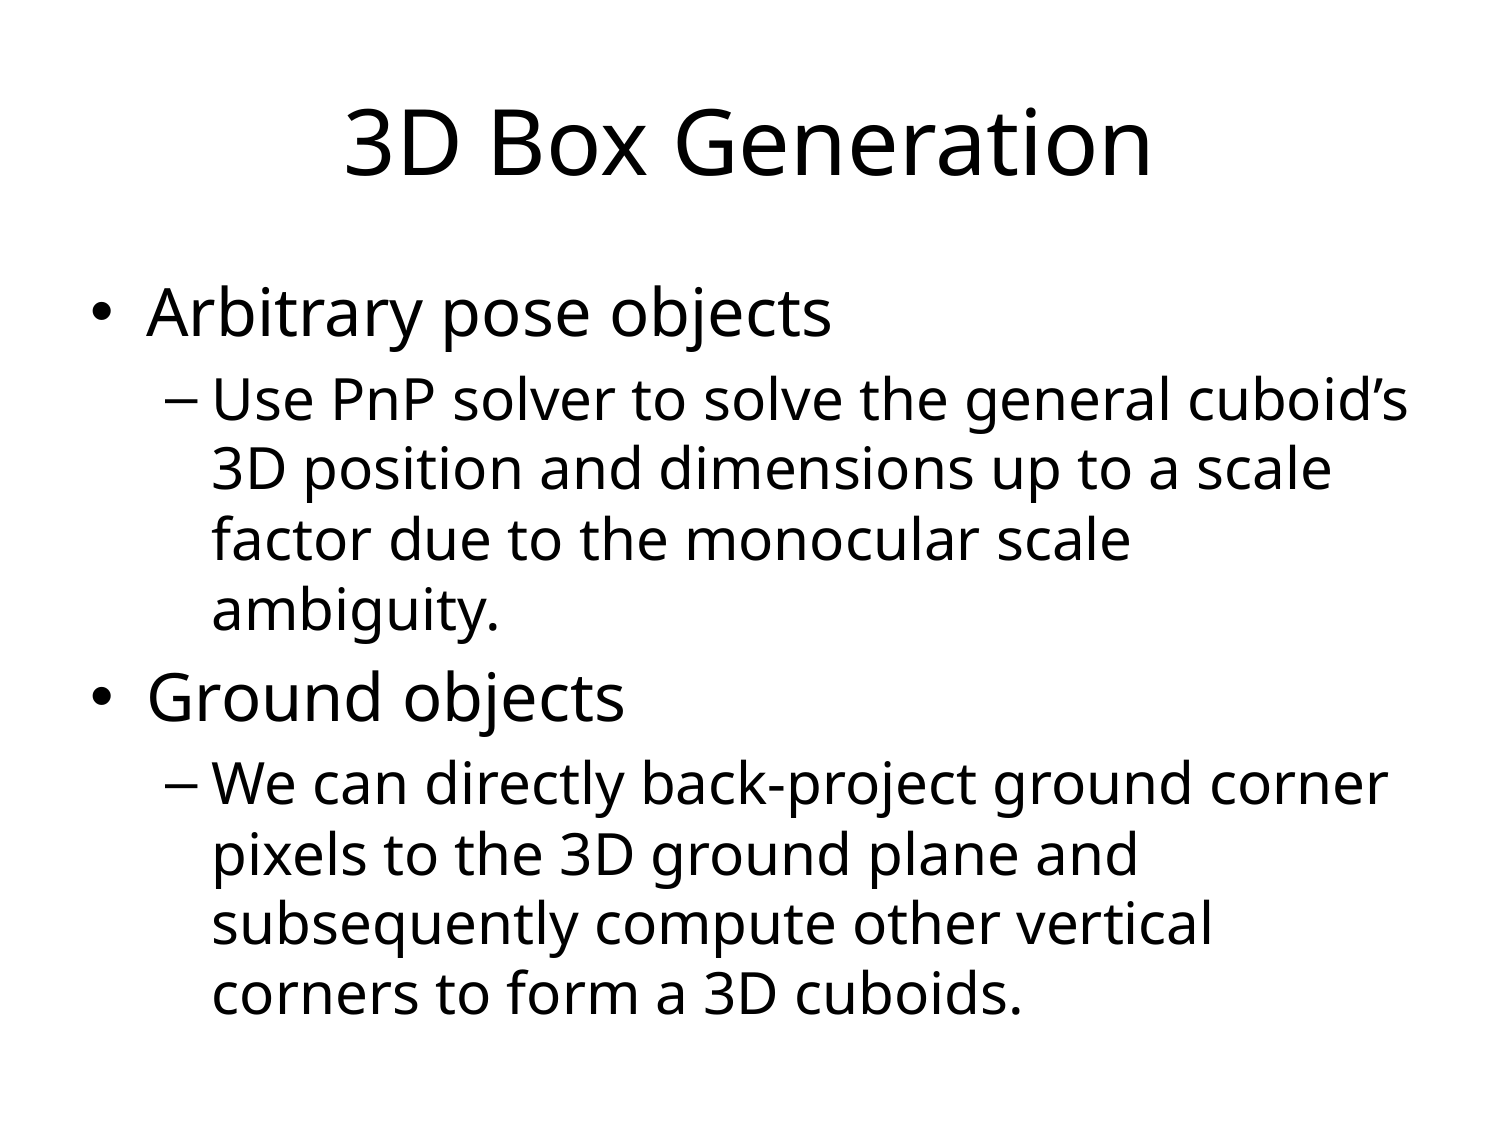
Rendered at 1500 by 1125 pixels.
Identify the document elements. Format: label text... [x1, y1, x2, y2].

list Arbitrary pose objects Use PnP solver to solve the general cuboid’s 3D position and dimensions up to a scale factor due to the monocular scale ambiguity. Ground objects We can directly back-project ground corner pixels to the 3D ground plane and subsequently compute other vertical corners to form a 3D cuboids. [75, 262, 1425, 1005]
title 3D Box Generation [75, 45, 1425, 233]
